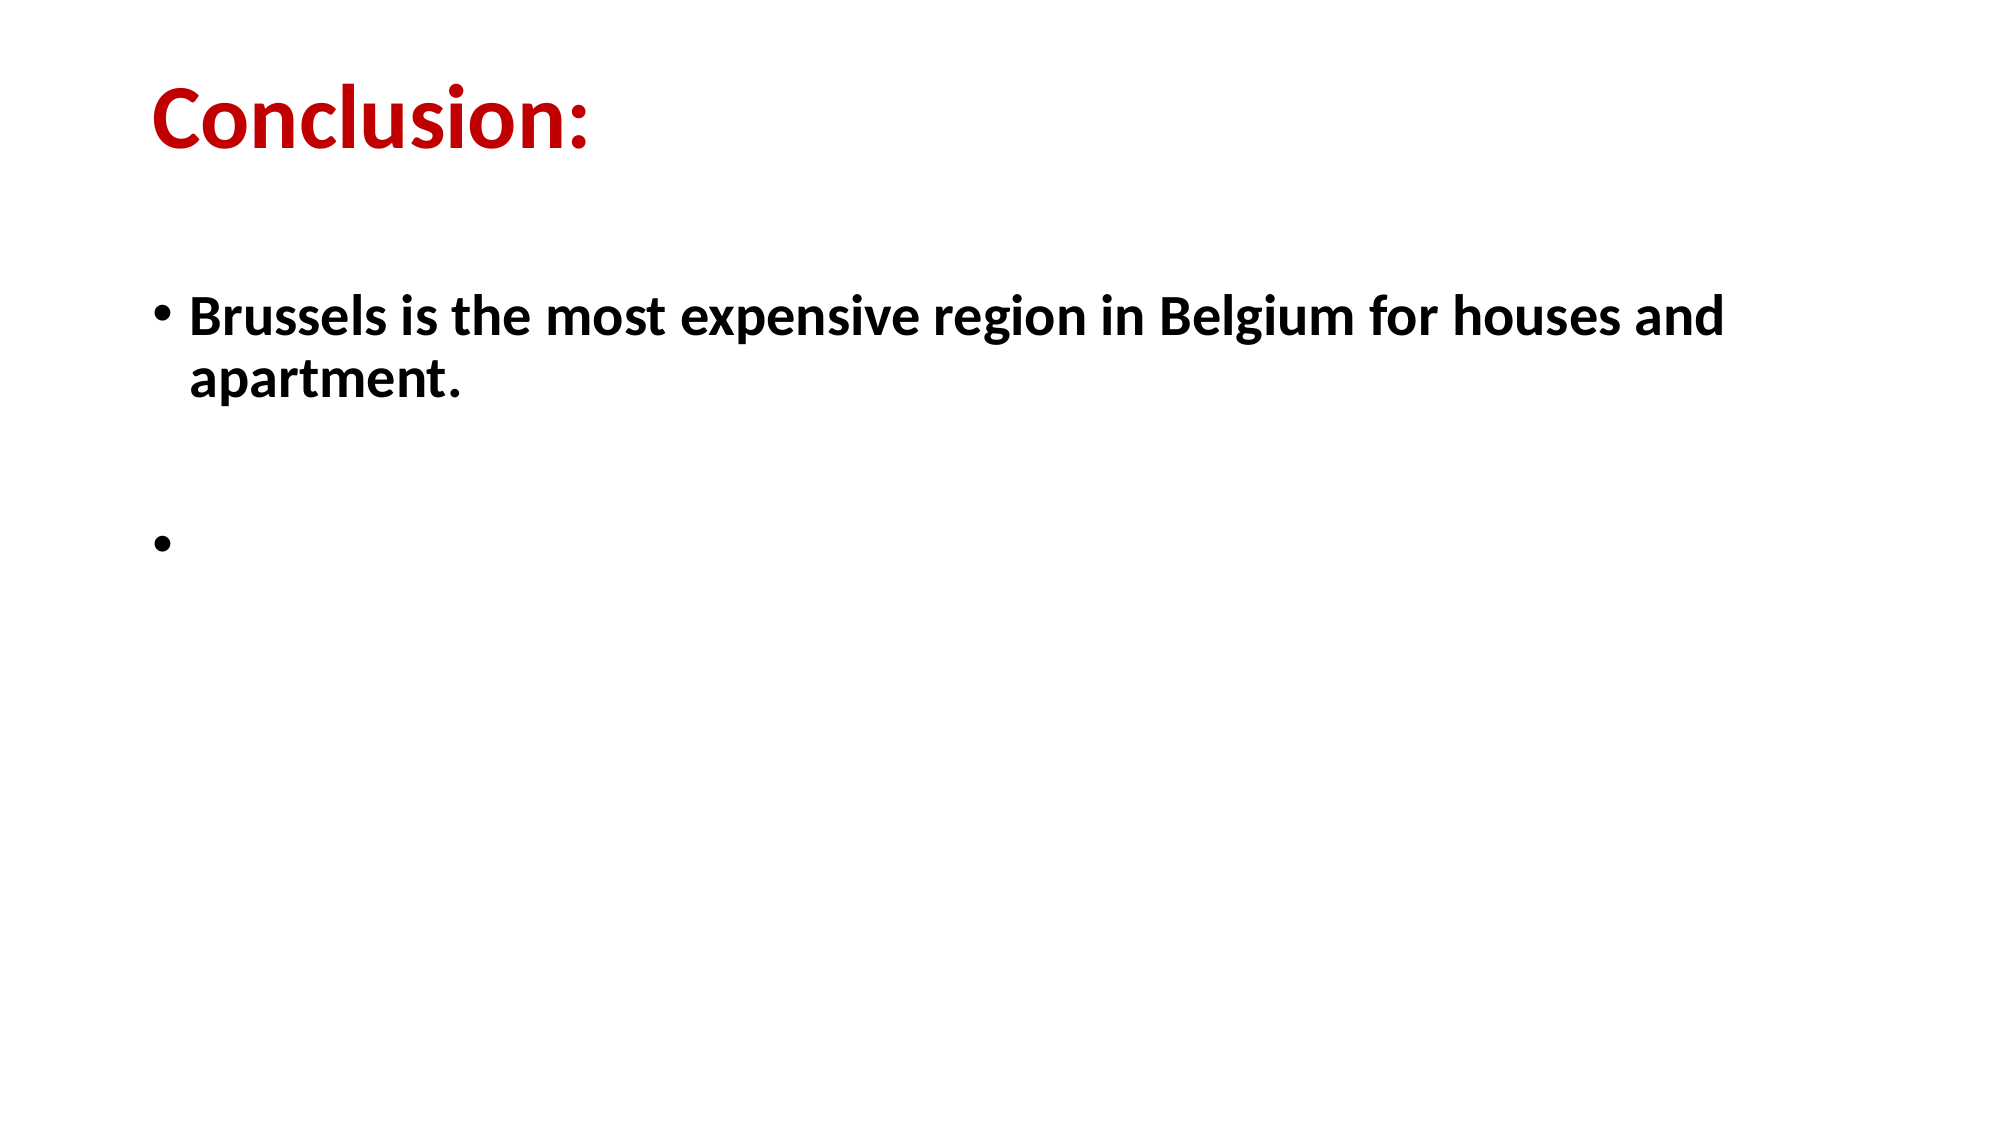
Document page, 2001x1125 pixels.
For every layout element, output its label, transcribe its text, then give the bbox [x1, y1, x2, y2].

text_box Brussels is the most expensive region in Belgium for houses and apartment. [137, 277, 1863, 1013]
text_box Conclusion: [137, 59, 1863, 277]
